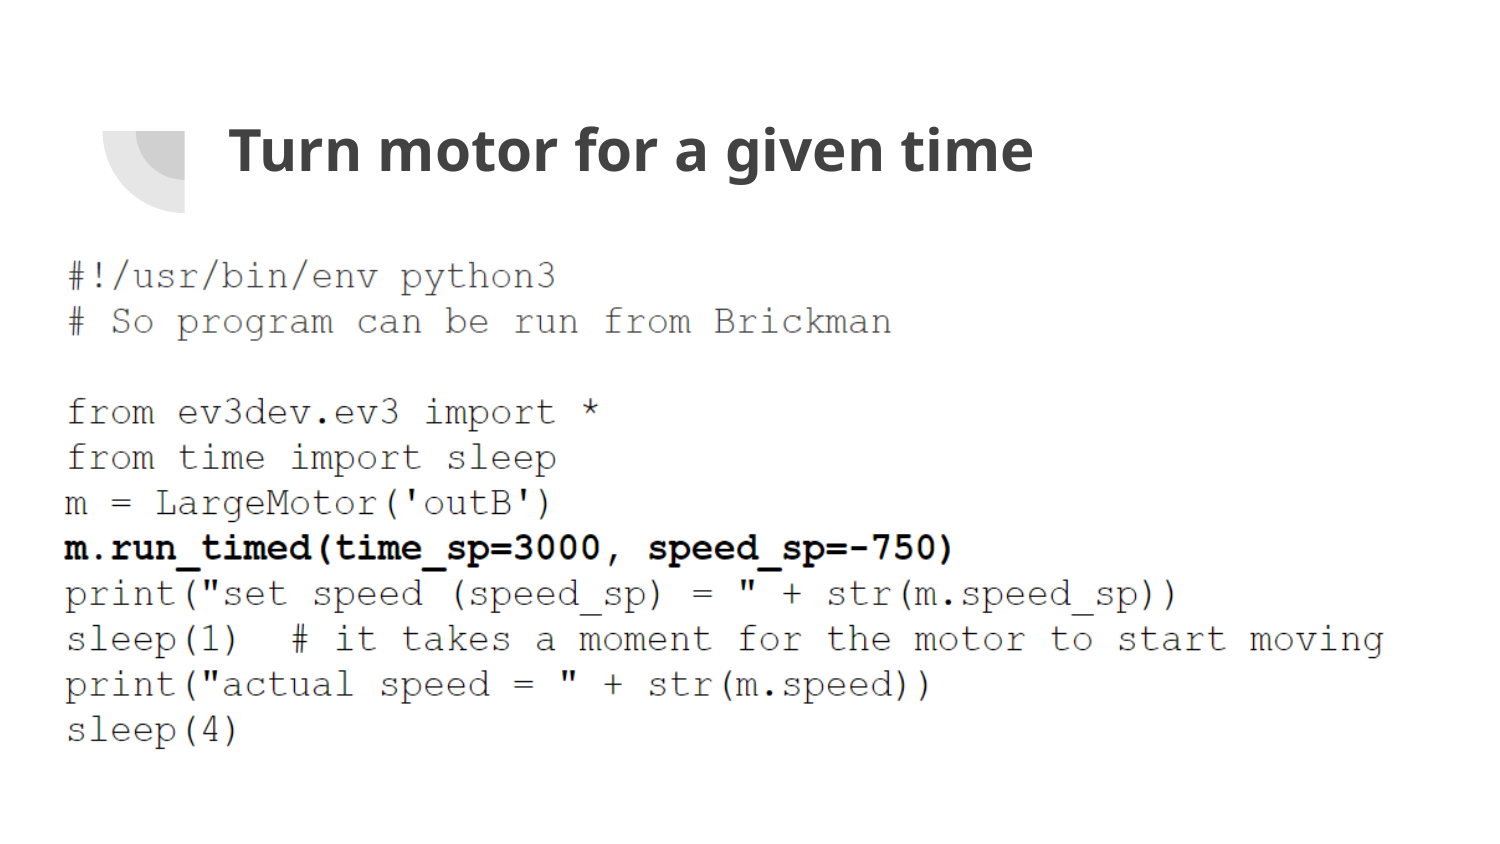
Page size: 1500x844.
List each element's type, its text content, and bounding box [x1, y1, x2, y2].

picture [54, 234, 1446, 782]
title Turn motor for a given time [213, 98, 1368, 233]
